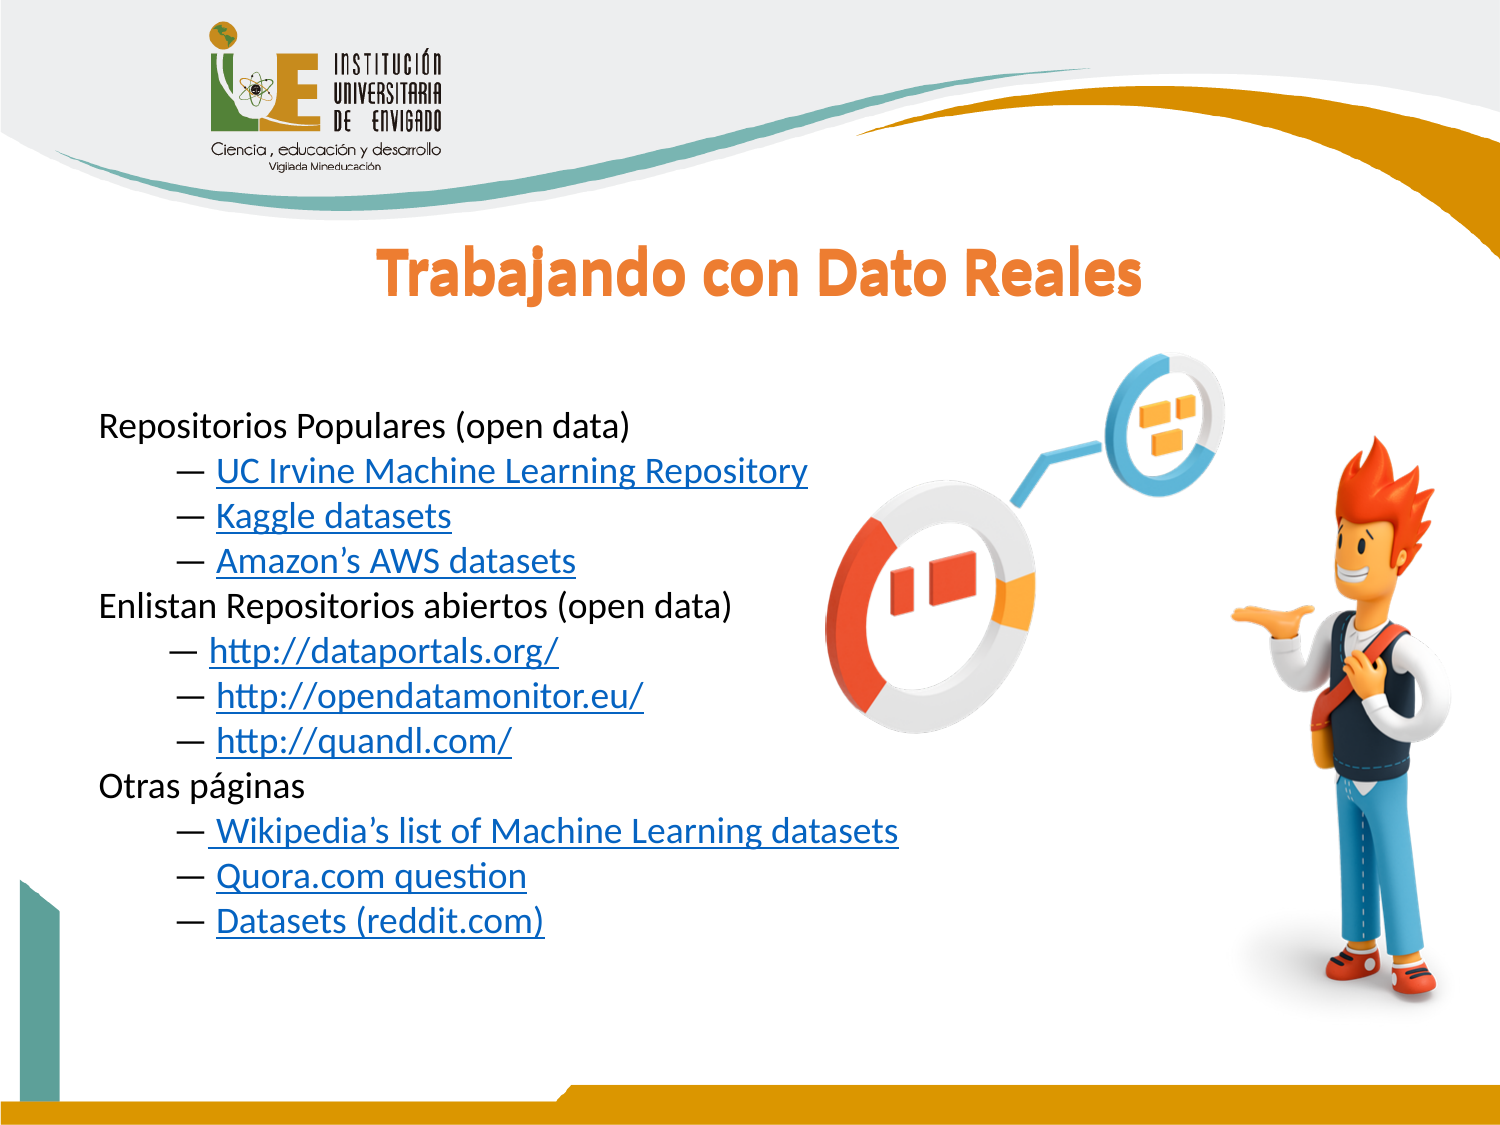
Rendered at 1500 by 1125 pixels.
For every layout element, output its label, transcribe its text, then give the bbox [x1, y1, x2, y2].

picture [0, 352, 1500, 1125]
text_box Trabajando con Dato Reales [20, 266, 1500, 317]
picture [0, 0, 1500, 266]
text_box Repositorios Populares (open data) — UC Irvine Machine Learning Repository — Kaggle datasets — Amazon’s AWS datasets Enlistan Repositorios abiertos (open data) — http://dataportals.org/ — http://opendatamonitor.eu/ — http://quandl.com/ Otras páginas — Wikipedia’s list of Machine Learning datasets — Quora.com question — Datasets (reddit.com) [83, 394, 824, 862]
